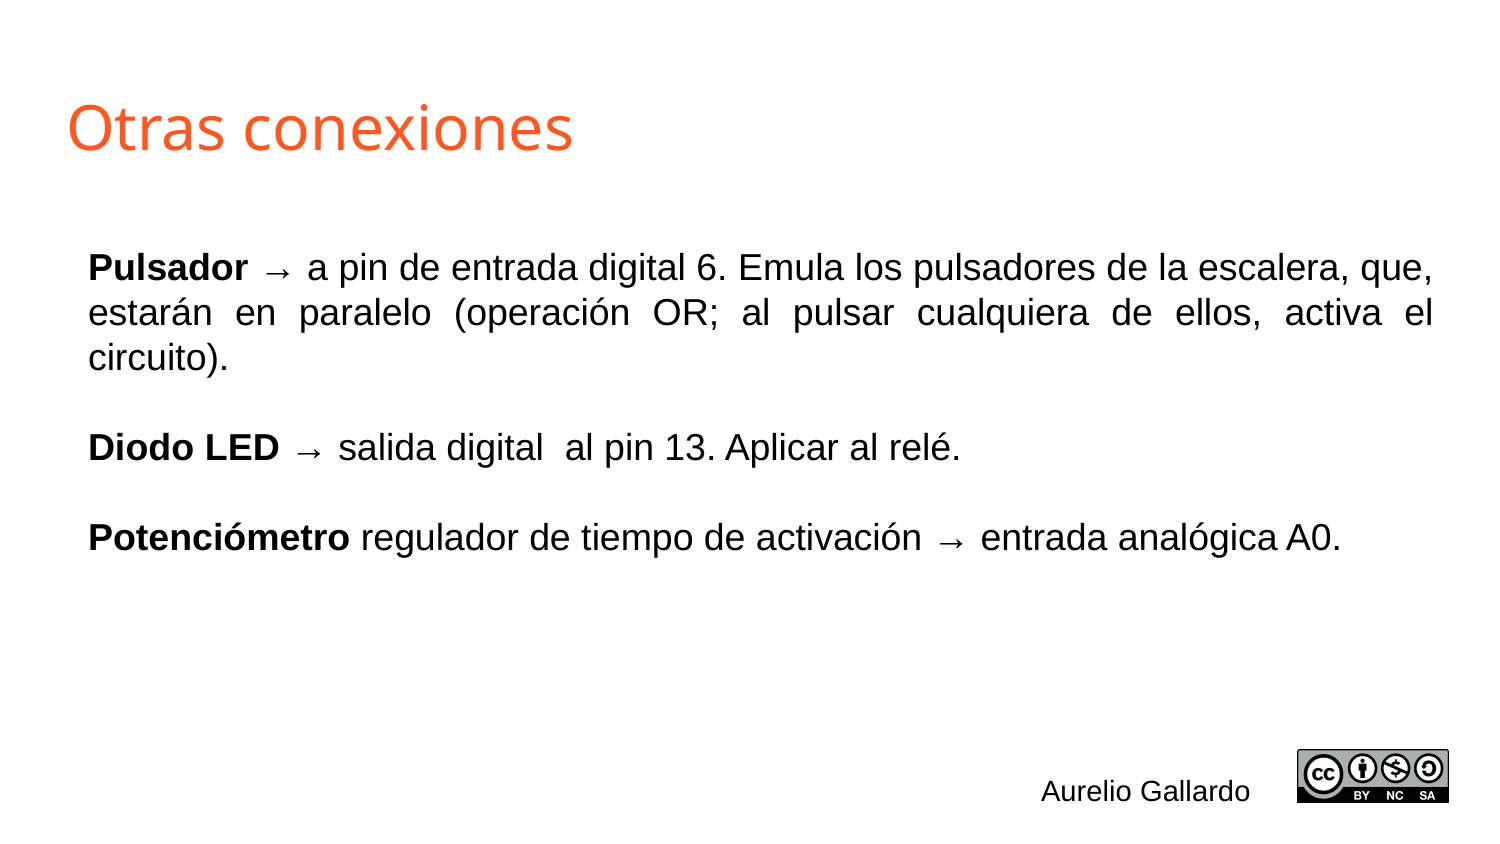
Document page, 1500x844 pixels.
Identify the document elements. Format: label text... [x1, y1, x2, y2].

title Otras conexiones [51, 72, 1449, 167]
picture [1297, 749, 1449, 803]
text_box Pulsador → a pin de entrada digital 6. Emula los pulsadores de la escalera, que, estarán en paralelo (operación OR; al pulsar cualquiera de ellos, activa el circuito). Diodo LED → salida digital al pin 13. Aplicar al relé. Potenciómetro regulador de tiempo de activación → entrada analógica A0. [73, 228, 1449, 638]
